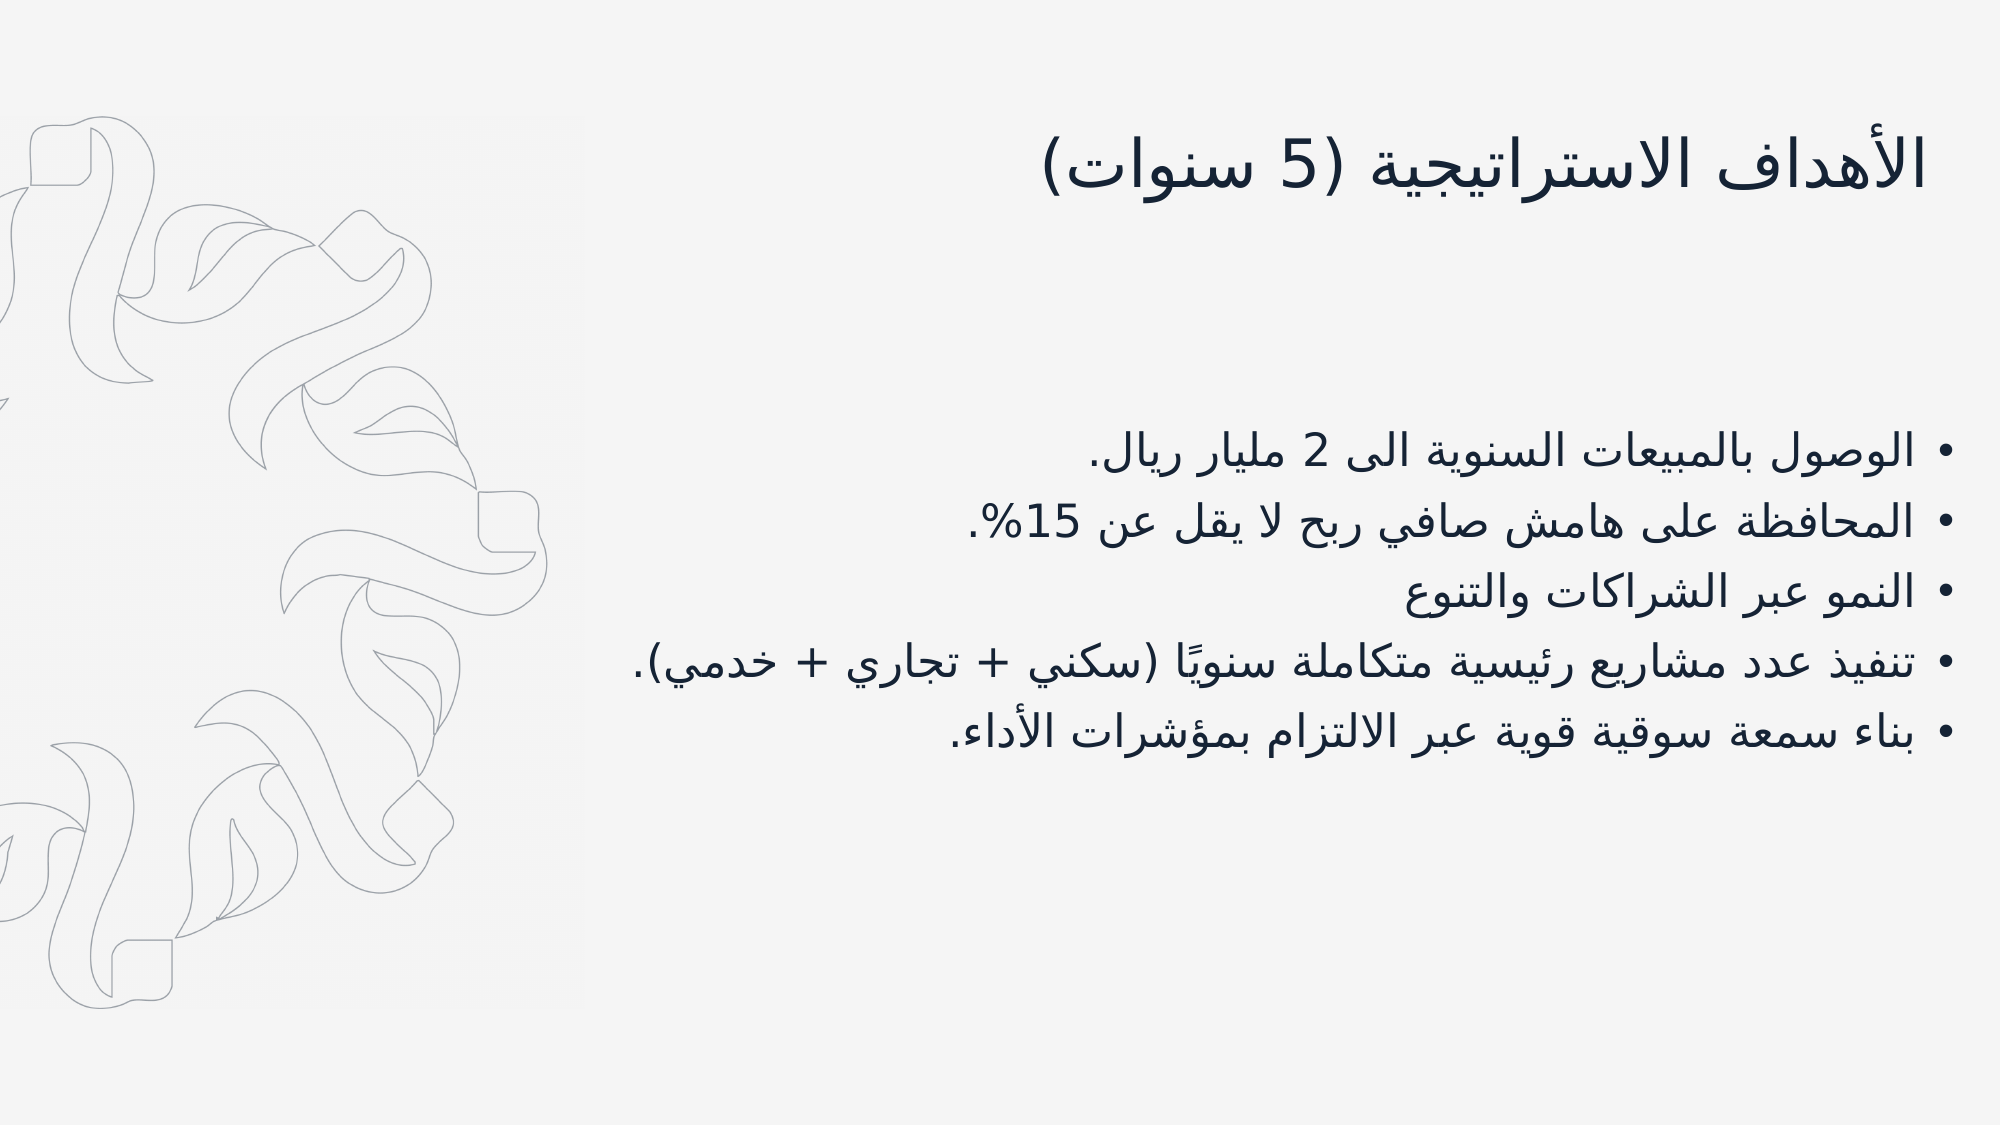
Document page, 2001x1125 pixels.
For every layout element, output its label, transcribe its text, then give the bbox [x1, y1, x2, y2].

picture [0, 116, 585, 1009]
text_box الأهداف الاستراتيجية (5 سنوات) [745, 57, 1946, 276]
text_box الوصول بالمبيعات السنوية الى 2 مليار ريال. المحافظة على هامش صافي ربح لا يقل عن 15%. النمو عبر الشراكات والتنوع تنفيذ عدد مشاريع رئيسية متكاملة سنويًا (سكني + تجاري + خدمي). بناء سمعة سوقية قوية عبر الالتزام بمؤشرات الأداء. [532, 419, 1969, 794]
